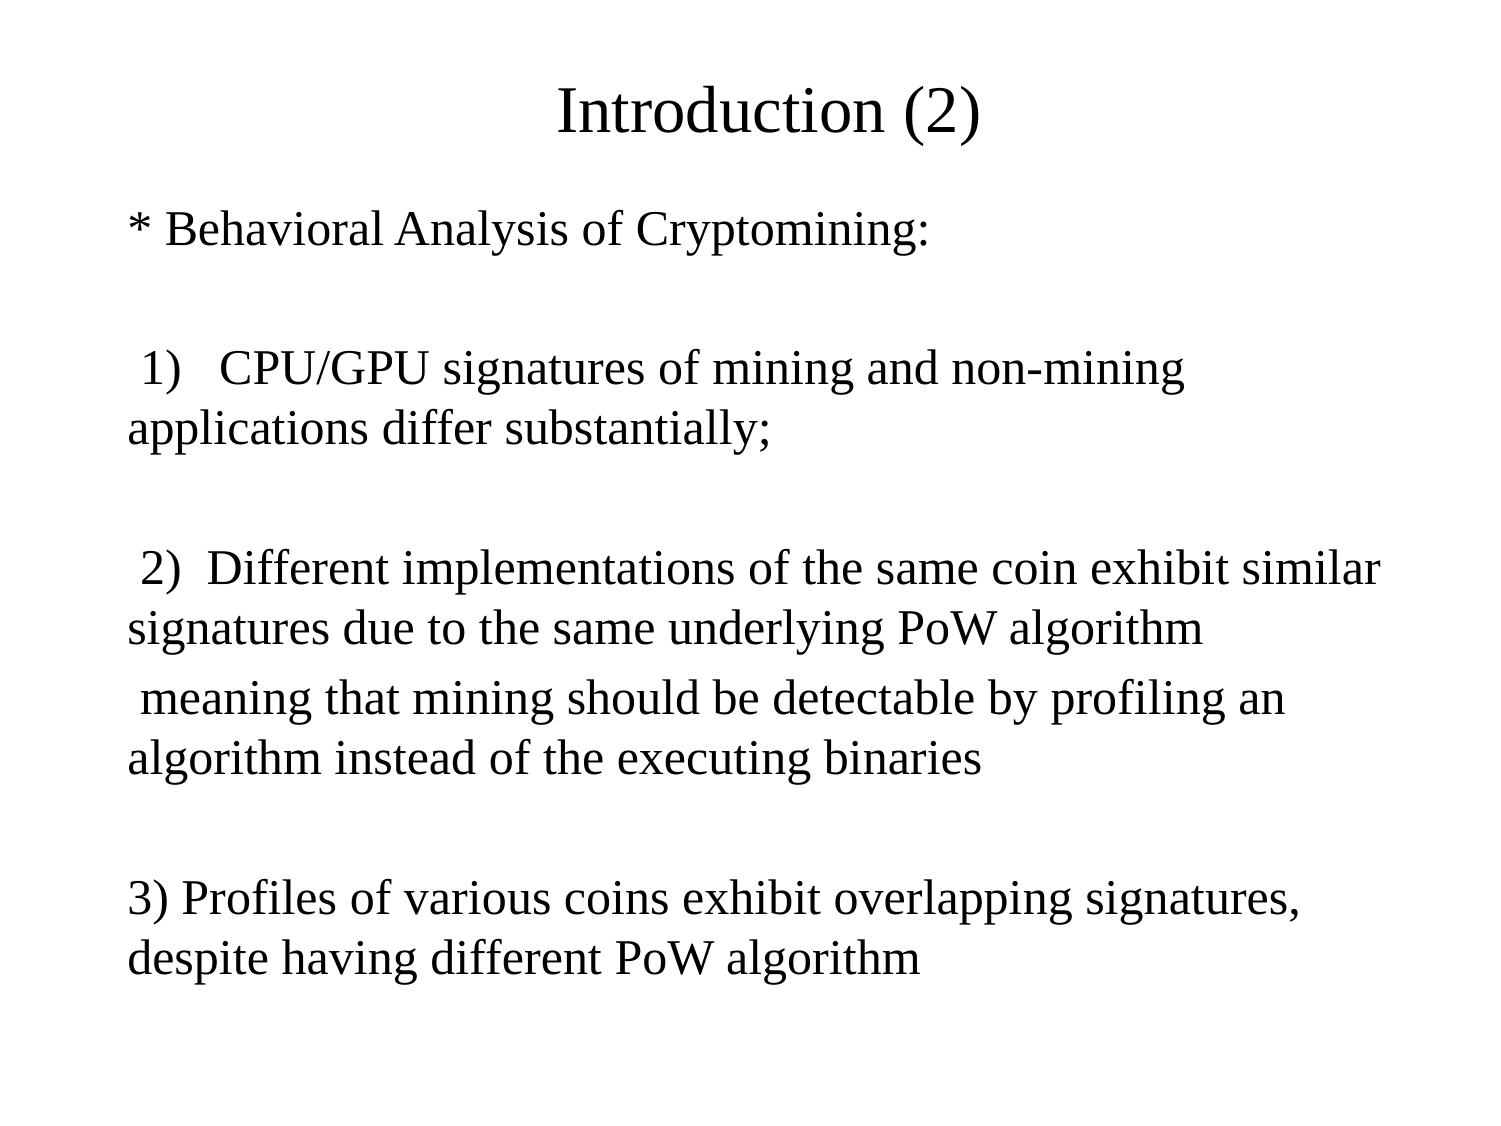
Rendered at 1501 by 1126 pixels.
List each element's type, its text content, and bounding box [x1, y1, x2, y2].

list * Behavioral Analysis of Cryptomining: 1) CPU/GPU signatures of mining and non-mining applications differ substantially; 2) Different implementations of the same coin exhibit similar signatures due to the same underlying PoW algorithm meaning that mining should be detectable by profiling an algorithm instead of the executing binaries 3) Profiles of various coins exhibit overlapping signatures, despite having different PoW algorithm [111, 187, 1426, 1001]
title Introduction (2) [111, 36, 1426, 176]
